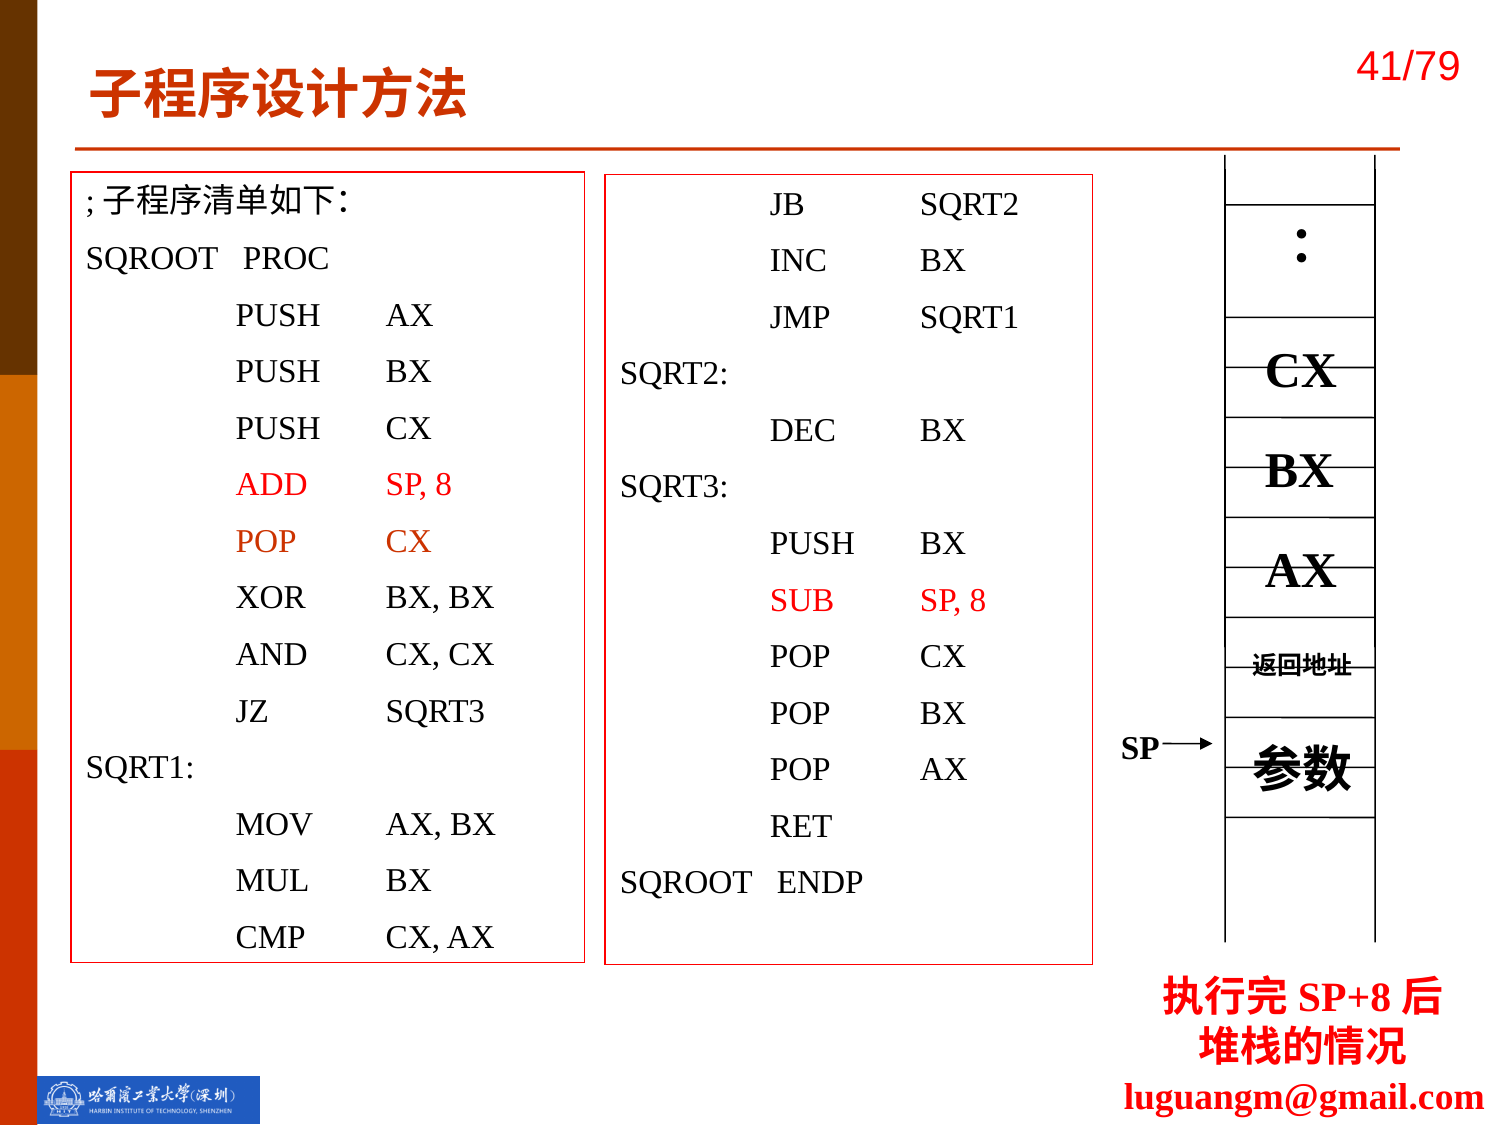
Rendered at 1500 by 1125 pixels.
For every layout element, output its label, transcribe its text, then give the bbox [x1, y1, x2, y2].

text_box ;子程序清单如下： SQROOT PROC PUSH AX PUSH BX PUSH CX ADD SP, 8 POP CX XOR BX, BX AND CX, CX JZ SQRT3 SQRT1: MOV AX, BX MUL BX CMP CX, AX [70, 172, 585, 963]
text_box 子程序设计方法 [74, 52, 1123, 132]
text_box BX [1250, 429, 1350, 505]
text_box 返回地址 [1237, 642, 1375, 688]
text_box CX [1250, 329, 1375, 405]
text_box [1182, 737, 1213, 750]
text_box ： [1274, 204, 1363, 280]
text_box SP [1106, 718, 1182, 774]
text_box JB SQRT2 INC BX JMP SQRT1 SQRT2: DEC BX SQRT3: PUSH BX SUB SP, 8 POP CX POP BX POP AX RET SQROOT ENDP [604, 174, 1093, 965]
text_box 执行完SP+8后 堆栈的情况 [1147, 961, 1458, 1077]
text_box AX [1250, 529, 1363, 605]
text_box 参数 [1237, 729, 1438, 805]
picture [37, 1076, 260, 1124]
